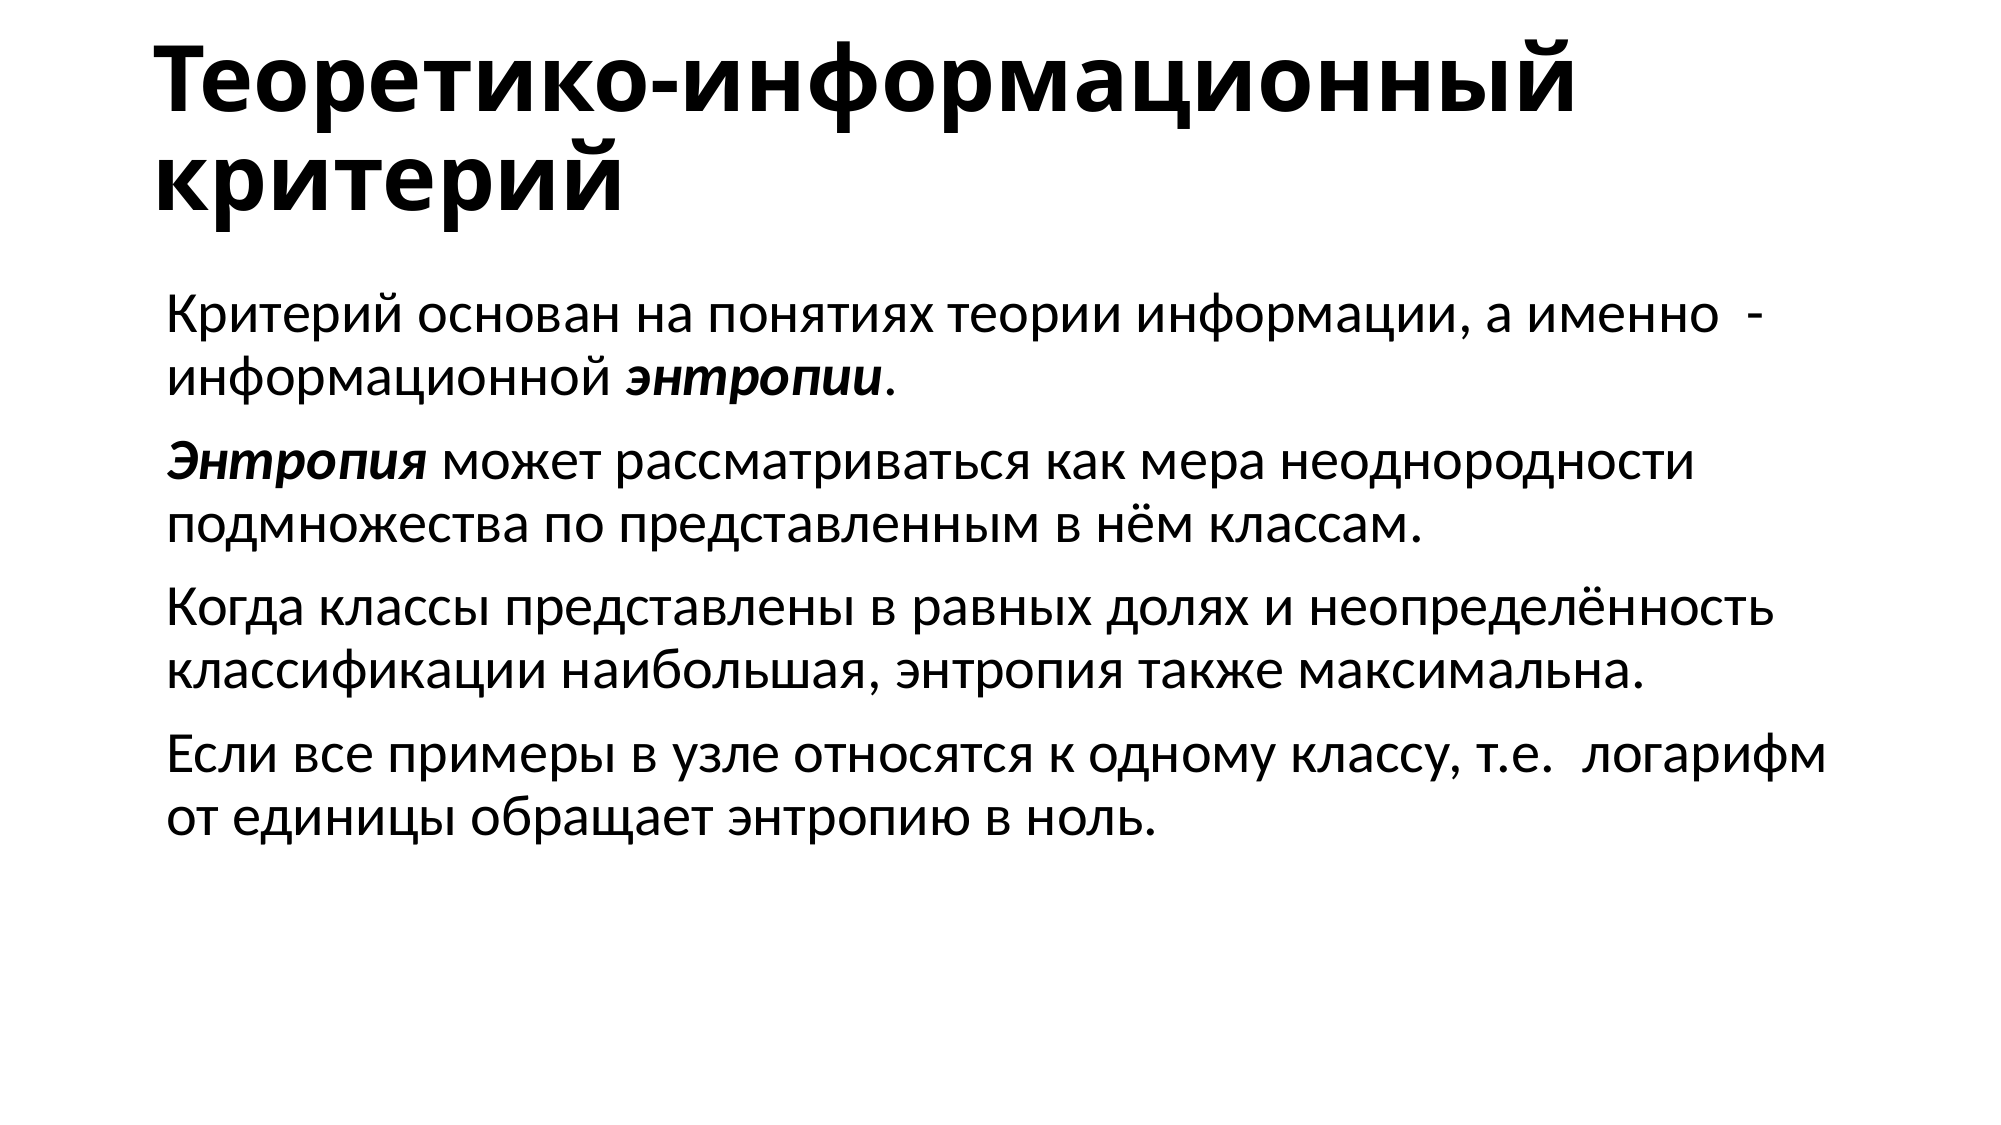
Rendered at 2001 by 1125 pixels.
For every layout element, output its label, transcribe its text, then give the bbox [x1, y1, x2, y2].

list Критерий основан на понятиях теории информации, а именно - информационной энтропии. Энтропия может рассматриваться как мера неоднородности подмножества по представленным в нём классам. Когда классы представлены в равных долях и неопределённость классификации наибольшая, энтропия также максимальна. Если все примеры в узле относятся к одному классу, т.е. логарифм от единицы обращает энтропию в ноль. [151, 275, 1849, 989]
title Теоретико-информационный критерий [137, 59, 1863, 204]
